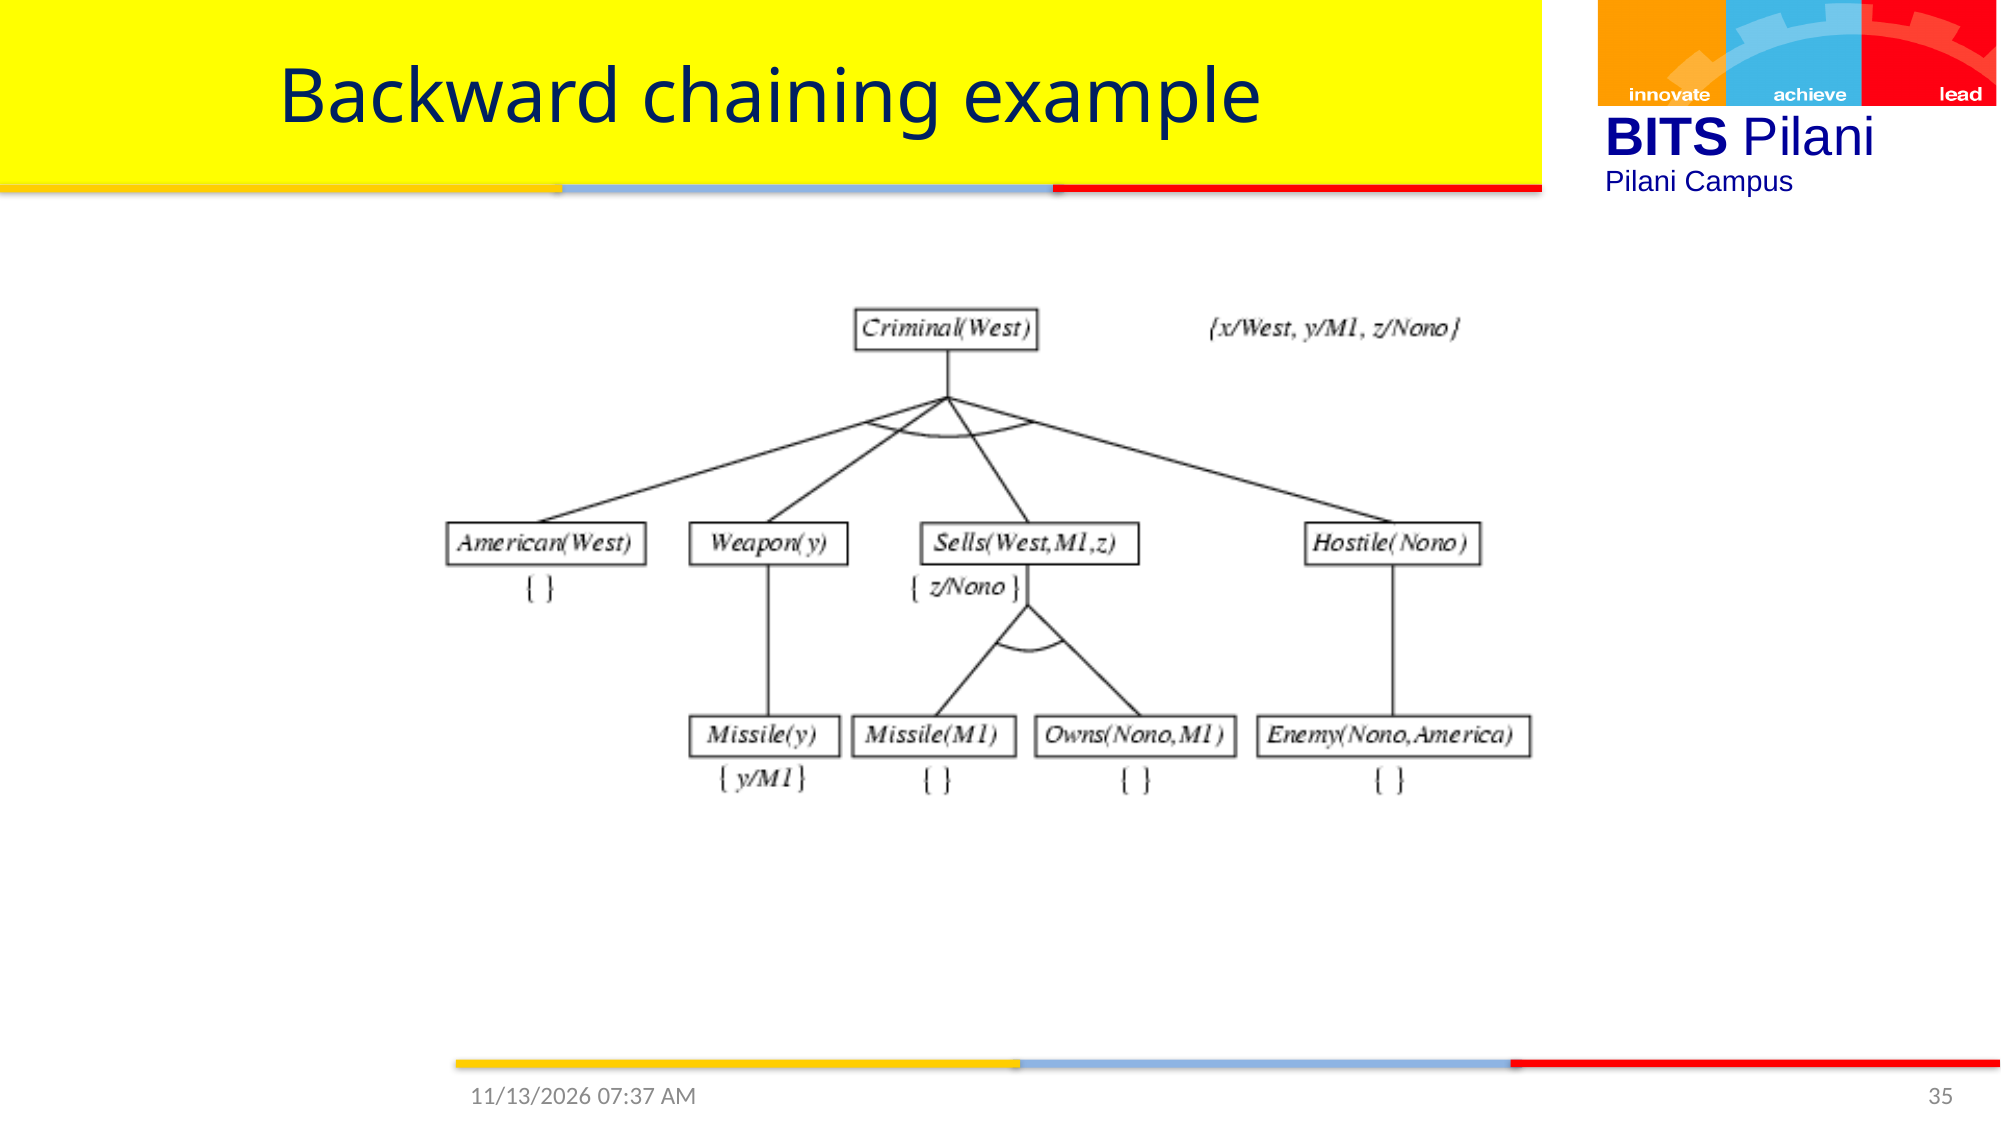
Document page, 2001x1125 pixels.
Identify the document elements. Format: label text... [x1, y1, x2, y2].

picture [1597, 0, 1997, 106]
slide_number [455, 1065, 922, 1125]
picture [424, 299, 1551, 812]
title Backward chaining example [0, 0, 1543, 185]
slide_number 35 [1749, 1065, 1969, 1125]
